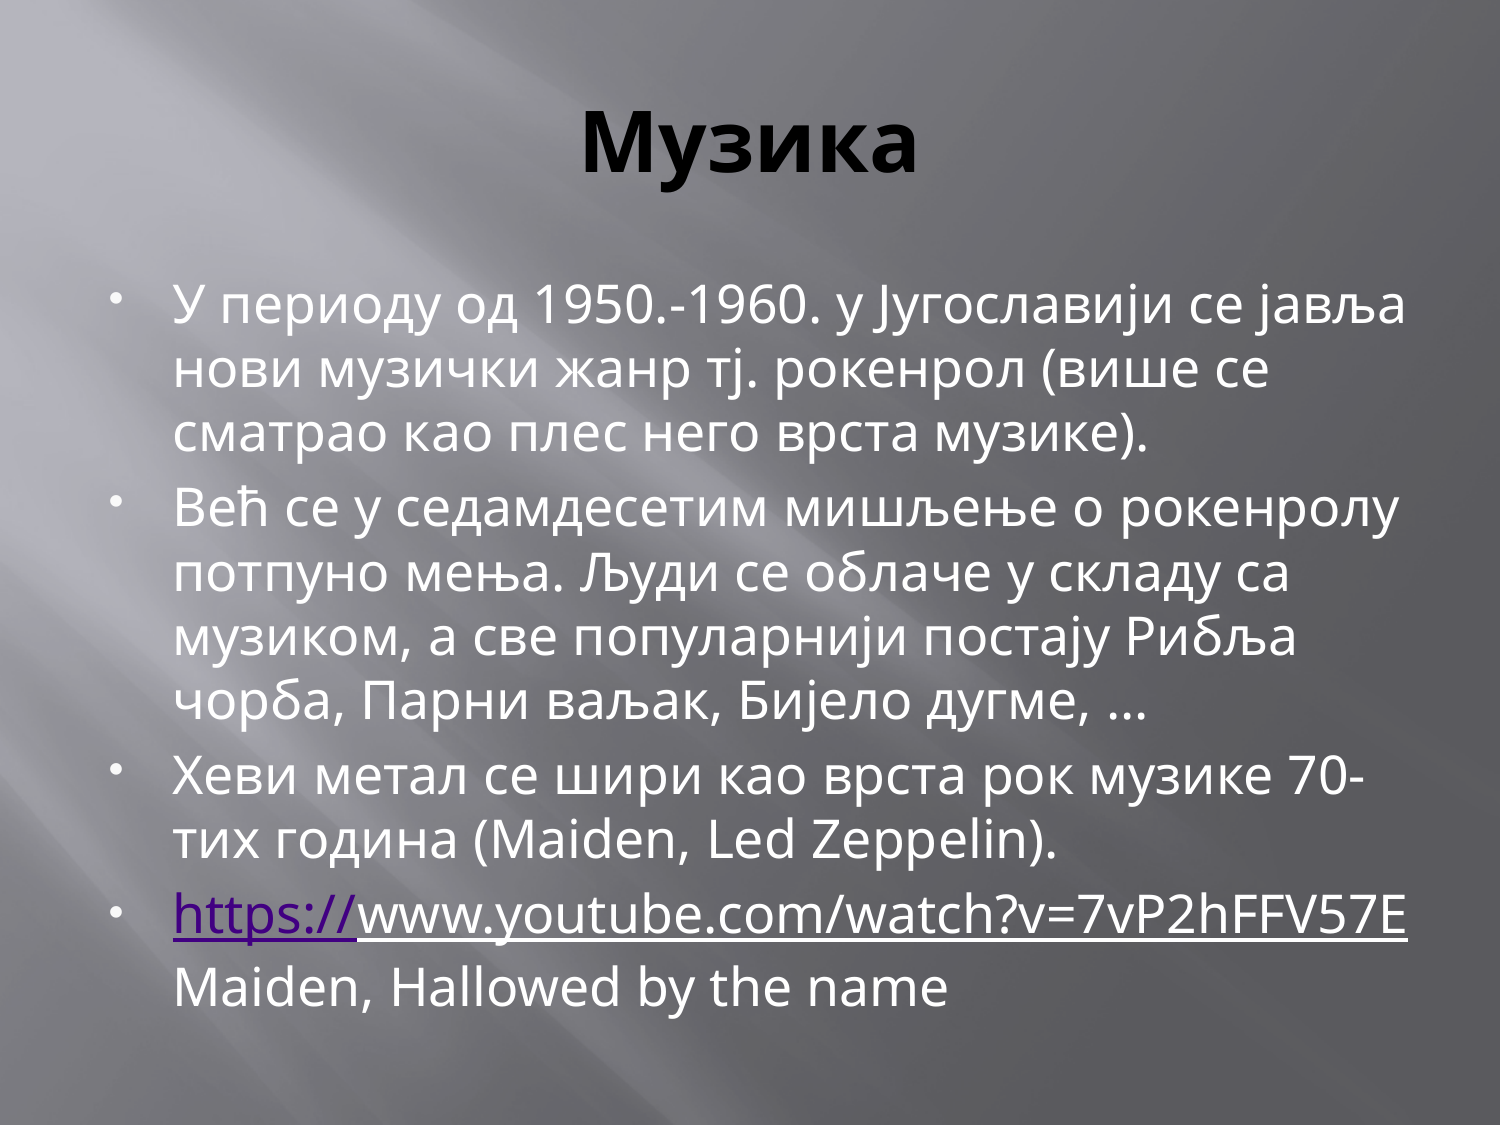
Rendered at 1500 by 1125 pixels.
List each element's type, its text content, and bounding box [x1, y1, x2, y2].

title Музика [75, 45, 1425, 233]
list У периоду од 1950.-1960. у Југославији се јавља нови музички жанр тј. рокенрол (више се сматрао као плес него врста музике). Већ се у седамдесетим мишљење о рокенролу потпуно мења. Људи се облаче у складу са музиком, а све популарнији постају Рибља чорба, Парни ваљак, Бијело дугме, ... Хеви метал се шири као врста рок музике 70-тих година (Maiden, Led Zeppelin). https://www.youtube.com/watch?v=7vP2hFFV57E Maiden, Hallowed by the name [75, 262, 1425, 1088]
